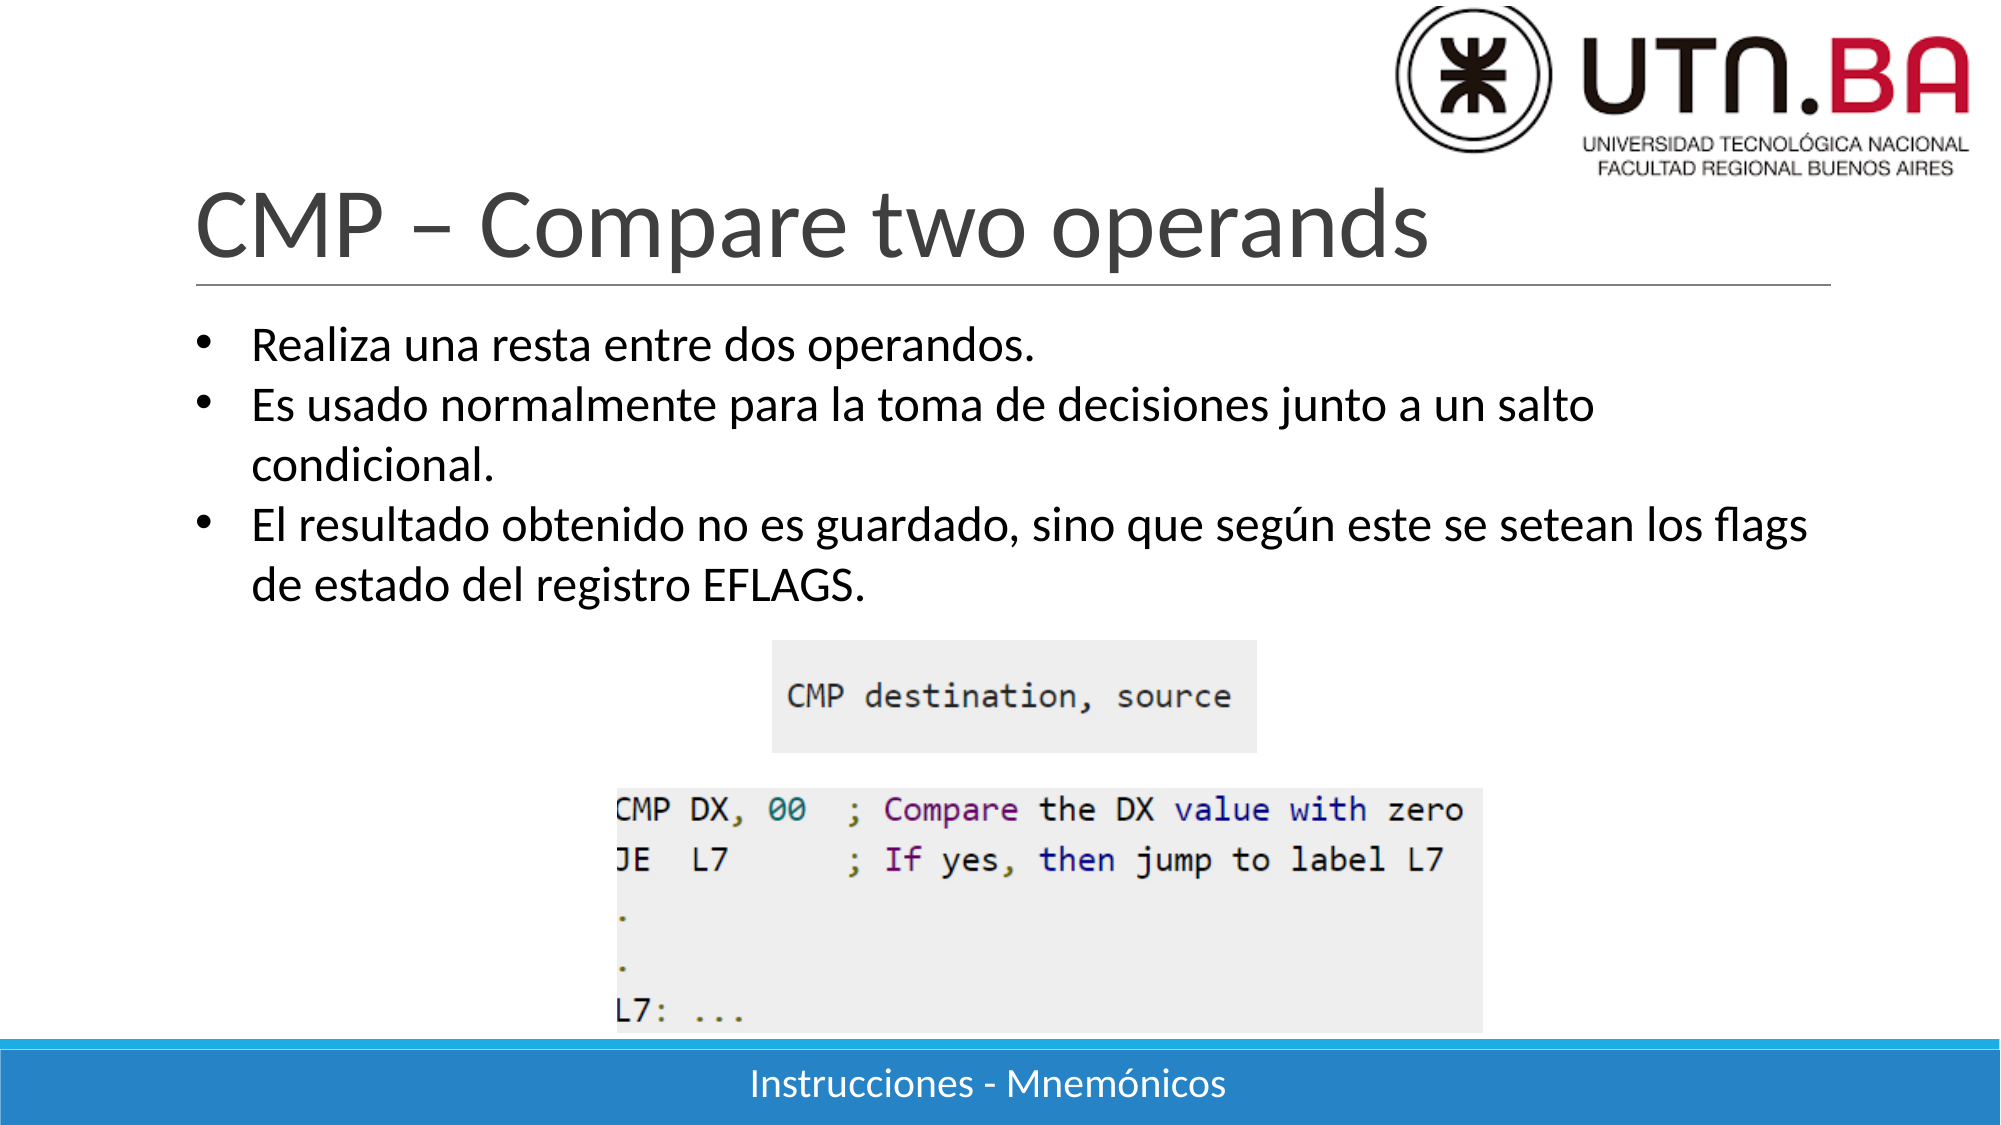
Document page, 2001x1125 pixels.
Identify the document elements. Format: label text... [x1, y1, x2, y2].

text_box Realiza una resta entre dos operandos. Es usado normalmente para la toma de decisiones junto a un salto condicional. El resultado obtenido no es guardado, sino que según este se setean los flags de estado del registro EFLAGS. [179, 303, 1849, 619]
title CMP – Compare two operands [180, 47, 1830, 285]
text_box Instrucciones - Mnemónicos [0, 1048, 1988, 1114]
picture [616, 788, 1483, 1033]
picture [771, 640, 1257, 754]
picture [1377, 5, 1988, 199]
